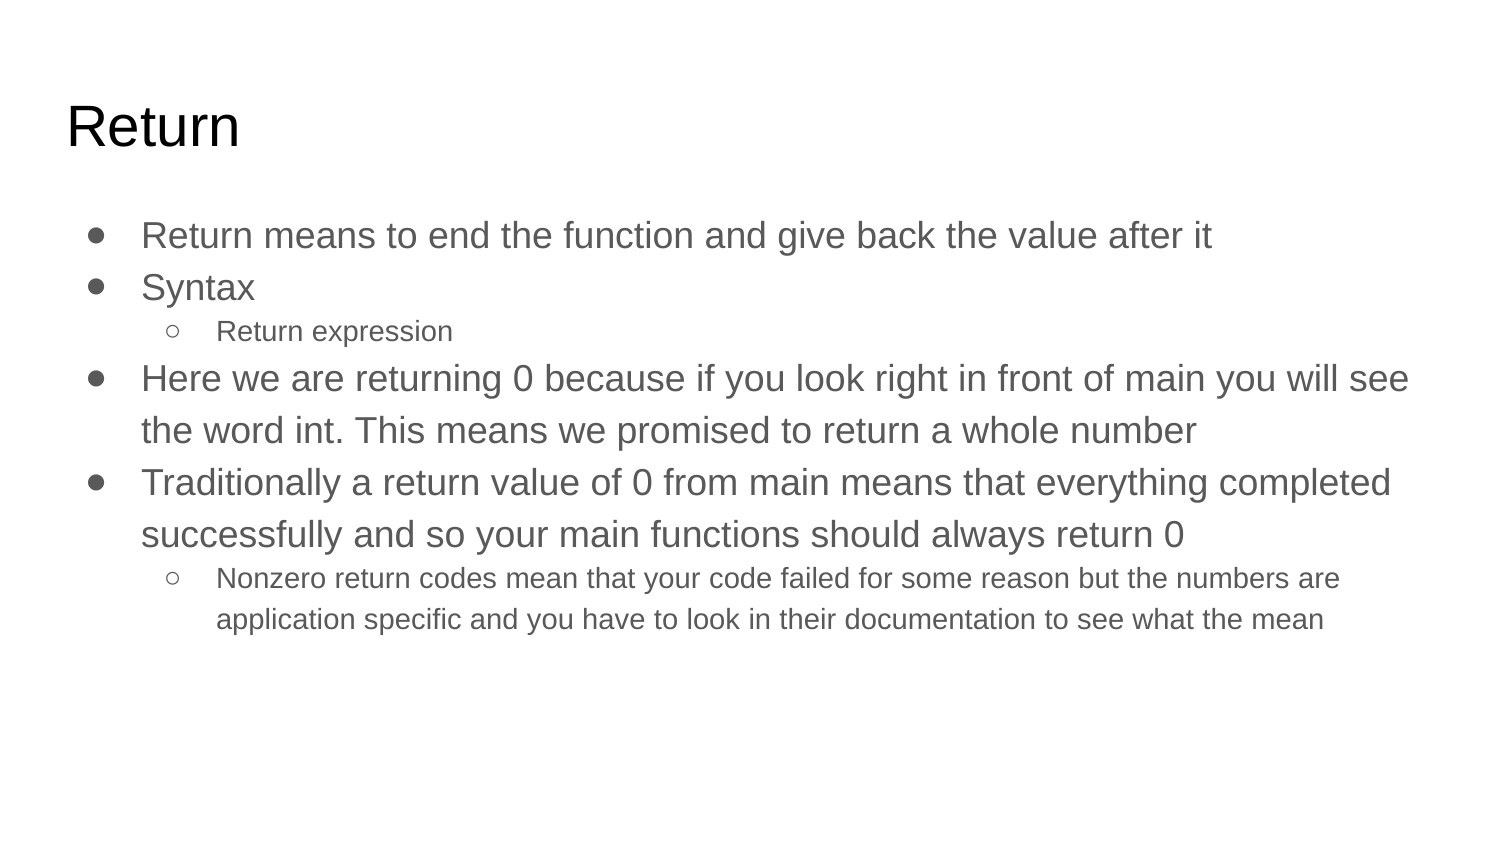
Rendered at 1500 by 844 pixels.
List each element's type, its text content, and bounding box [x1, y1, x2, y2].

title Return [51, 72, 1449, 167]
list Return means to end the function and give back the value after it Syntax Return expression Here we are returning 0 because if you look right in front of main you will see the word int. This means we promised to return a whole number Traditionally a return value of 0 from main means that everything completed successfully and so your main functions should always return 0 Nonzero return codes mean that your code failed for some reason but the numbers are application specific and you have to look in their documentation to see what the mean [51, 189, 1449, 750]
